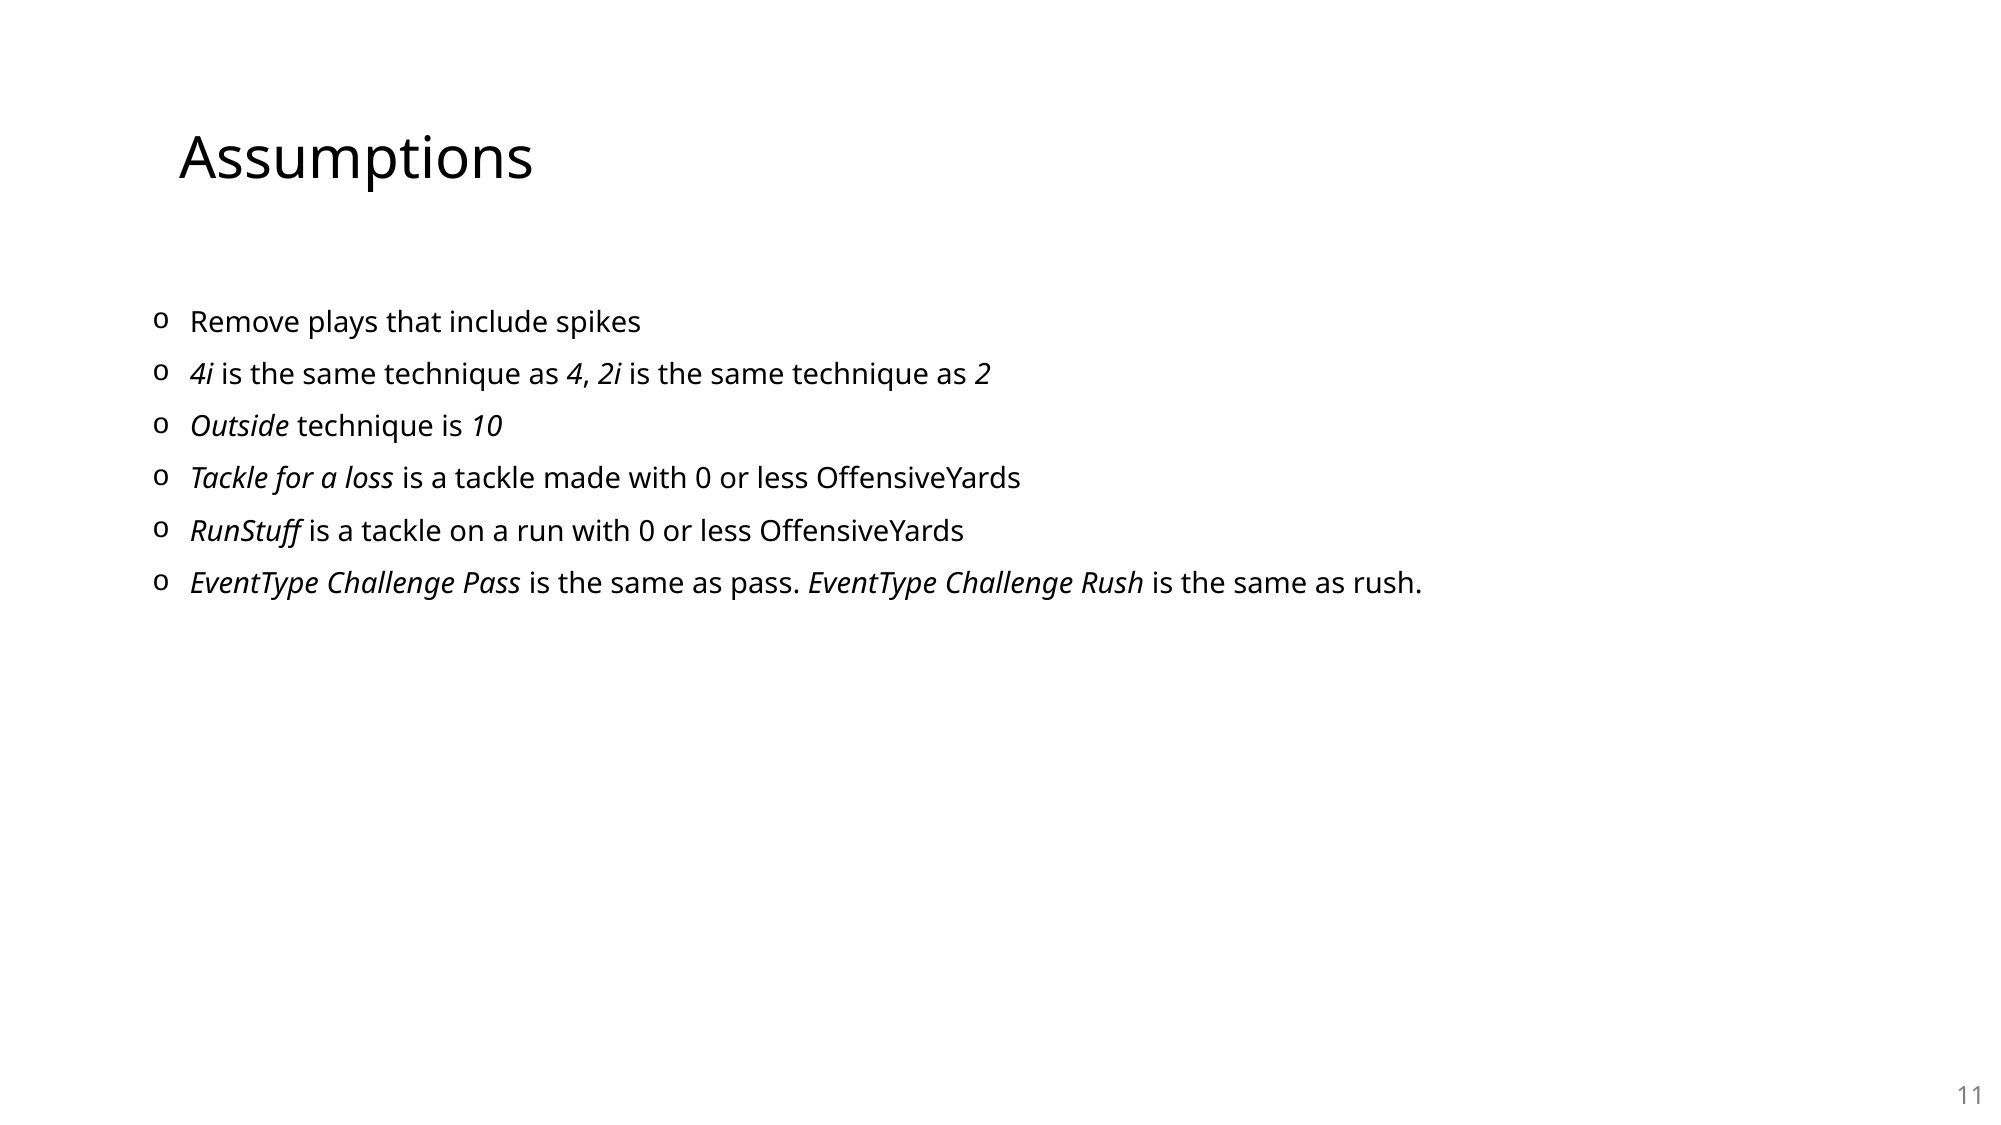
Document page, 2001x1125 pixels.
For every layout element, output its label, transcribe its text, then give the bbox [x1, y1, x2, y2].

list Remove plays that include spikes 4i is the same technique as 4, 2i is the same technique as 2 Outside technique is 10 Tackle for a loss is a tackle made with 0 or less OffensiveYards RunStuff is a tackle on a run with 0 or less OffensiveYards EventType Challenge Pass is the same as pass. EventType Challenge Rush is the same as rush. [137, 299, 1863, 695]
slide_number 11 [1931, 1065, 2000, 1125]
title Assumptions [164, 50, 1890, 269]
